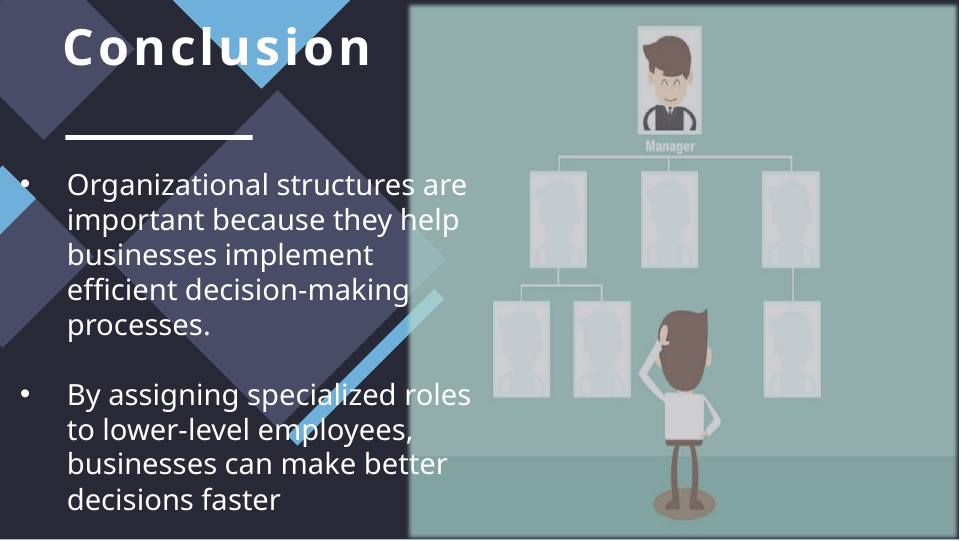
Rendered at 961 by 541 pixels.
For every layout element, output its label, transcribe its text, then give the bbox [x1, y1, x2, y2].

text_box Organizational structures are important because they help businesses implement efficient decision-making processes. By assigning specialized roles to lower-level employees, businesses can make better decisions faster [5, 158, 399, 524]
picture [404, 1, 961, 541]
text_box [0, 0, 124, 140]
title Conclusion [60, 38, 399, 137]
text_box [65, 135, 253, 140]
